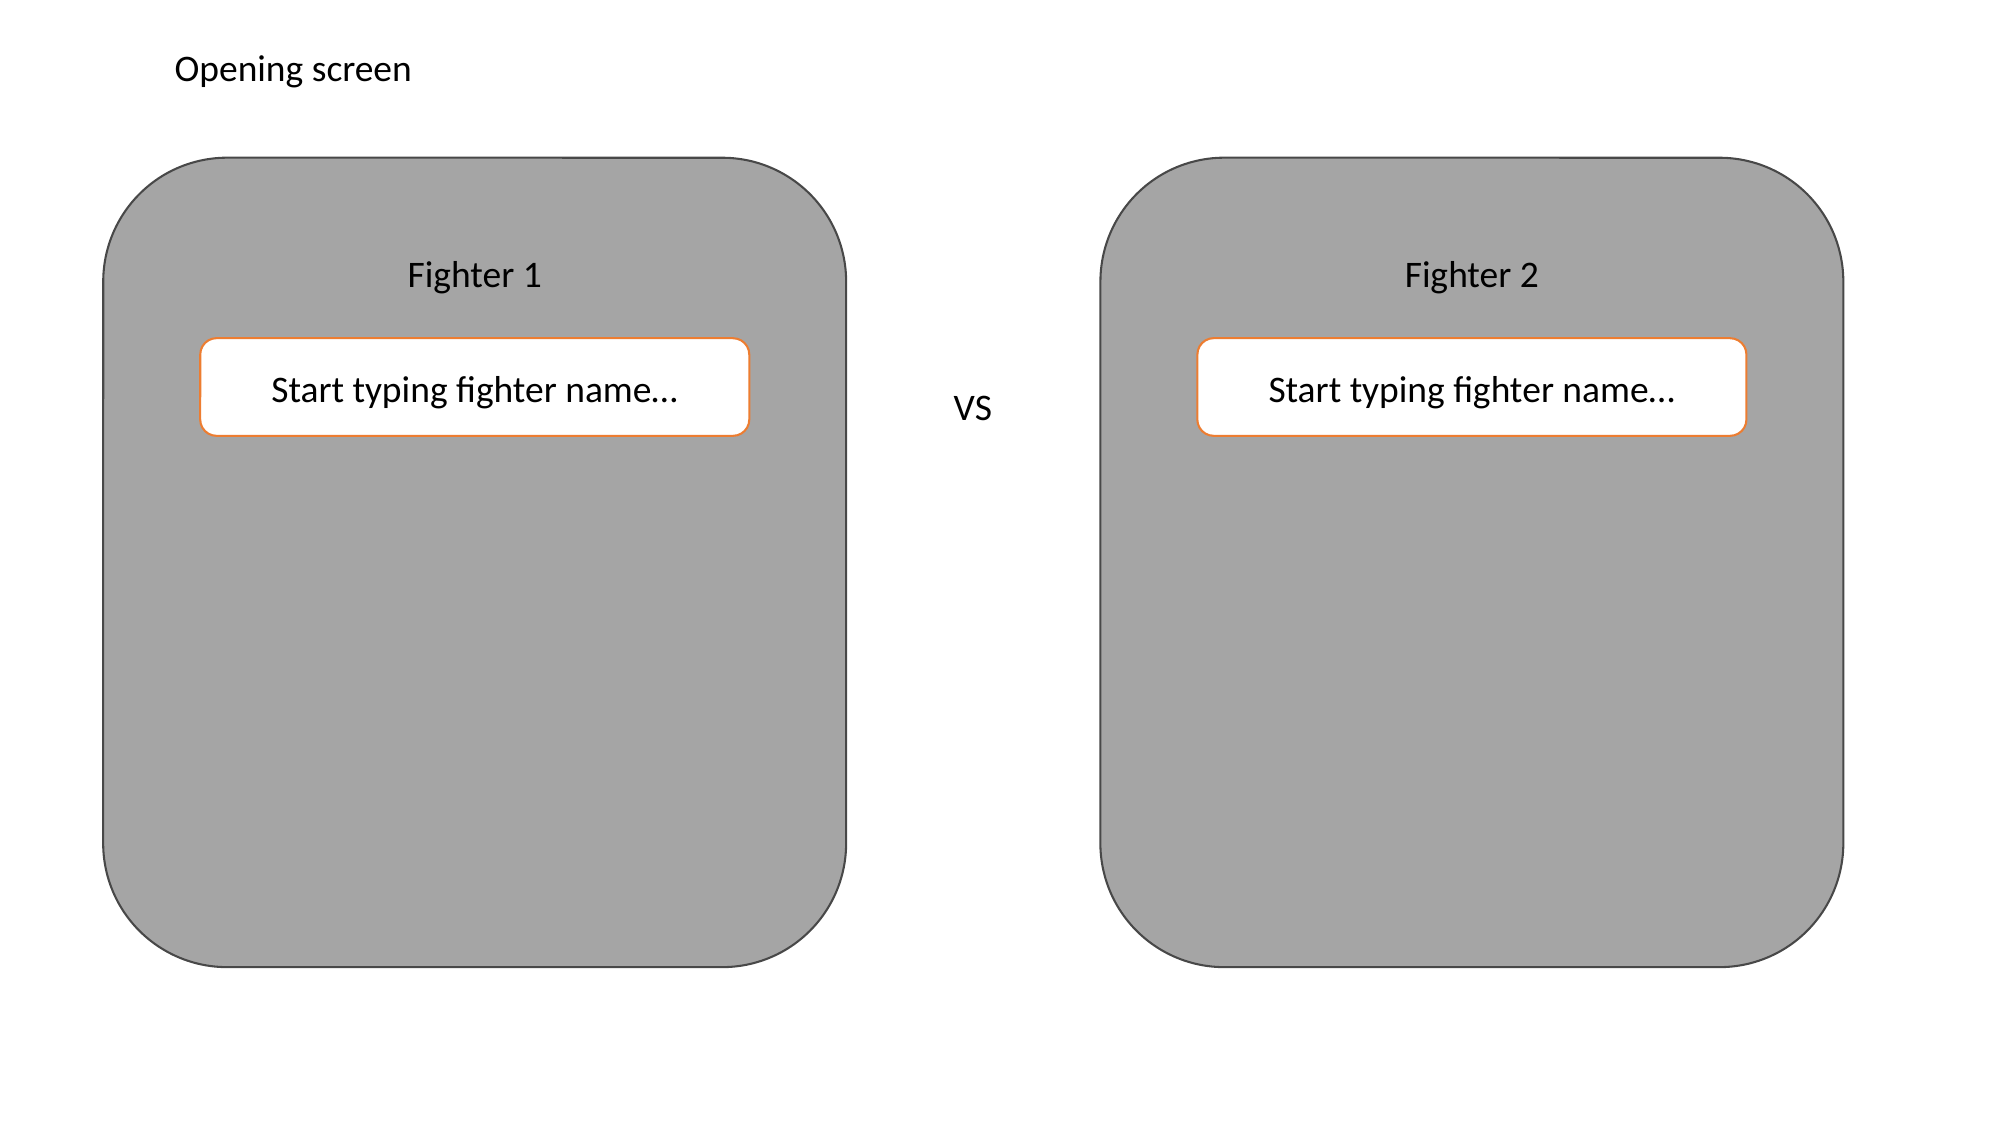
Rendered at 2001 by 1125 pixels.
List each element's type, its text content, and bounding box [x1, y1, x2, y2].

text_box Start typing fighter name… [199, 337, 751, 437]
text_box [102, 156, 848, 969]
text_box Fighter 2 [1259, 242, 1685, 303]
text_box Opening screen [159, 36, 548, 97]
text_box VS [925, 375, 1021, 435]
text_box Fighter 1 [262, 242, 687, 303]
text_box [1099, 156, 1845, 969]
text_box Start typing fighter name… [1196, 337, 1748, 437]
